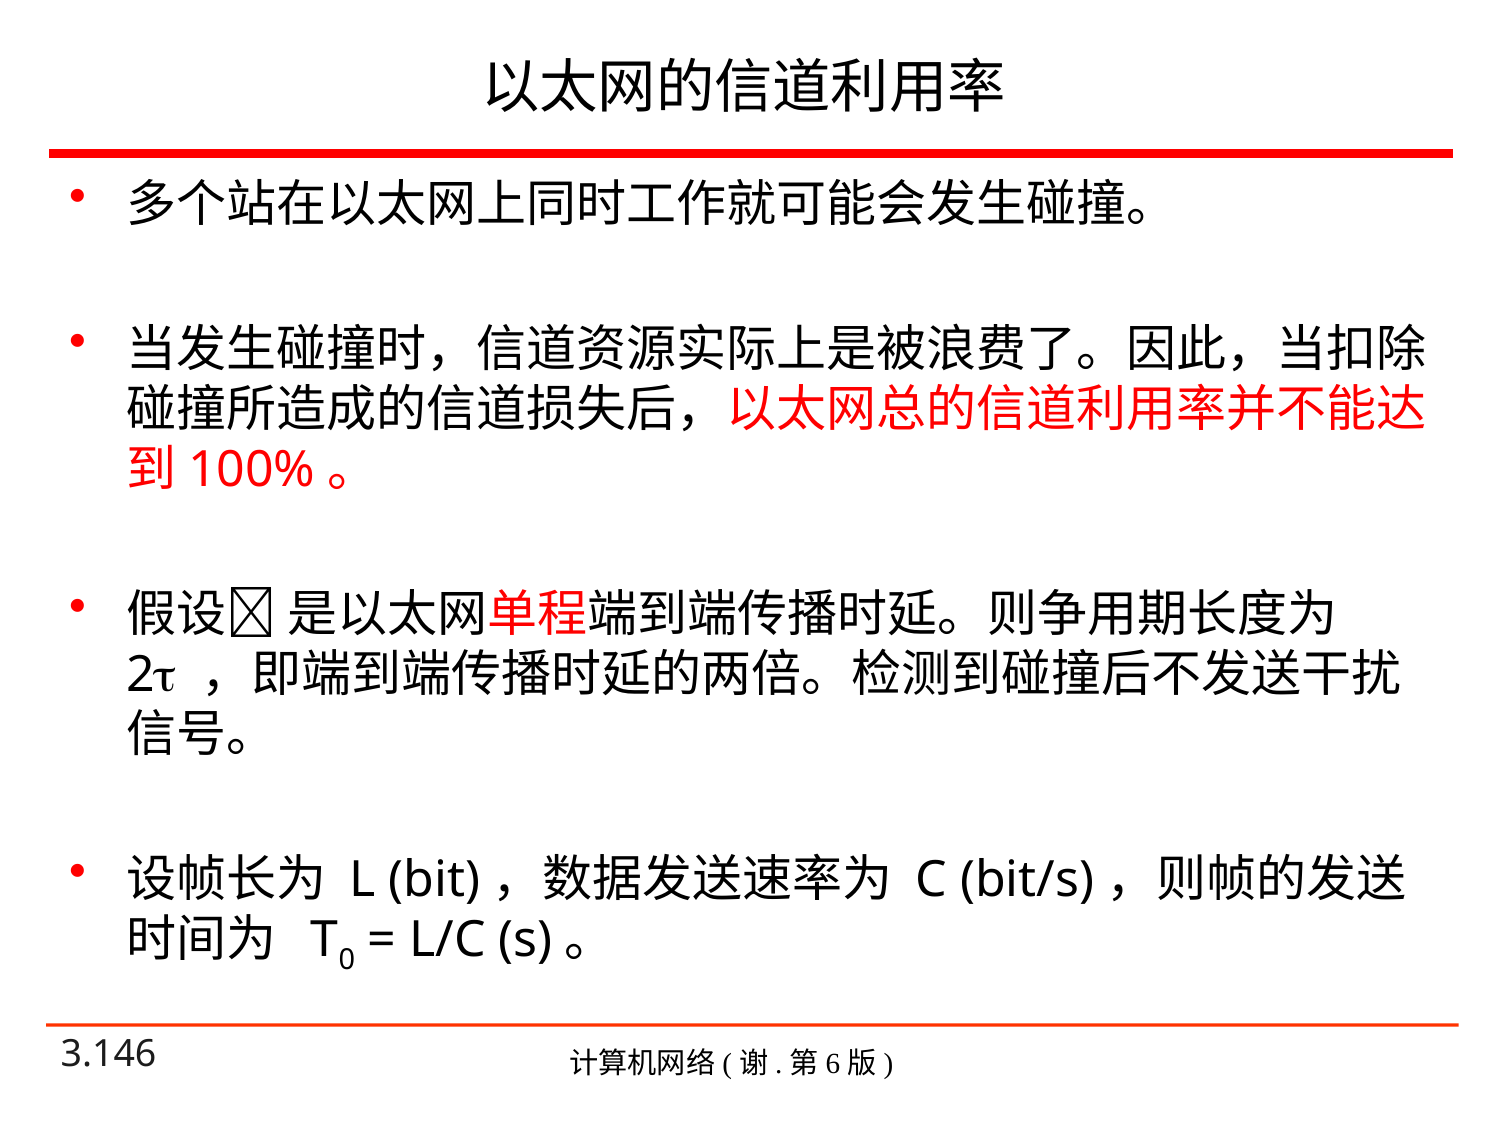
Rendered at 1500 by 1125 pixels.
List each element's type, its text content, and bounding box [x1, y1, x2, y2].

list 多个站在以太网上同时工作就可能会发生碰撞。 当发生碰撞时，信道资源实际上是被浪费了。因此，当扣除碰撞所造成的信道损失后，以太网总的信道利用率并不能达到100%。 假设 是以太网单程端到端传播时延。则争用期长度为2 ，即端到端传播时延的两倍。检测到碰撞后不发送干扰信号。 设帧长为 L (bit)，数据发送速率为 C (bit/s)，则帧的发送时间为 T0 = L/C (s)。 [54, 163, 1447, 1009]
title 以太网的信道利用率 [53, 30, 1447, 138]
